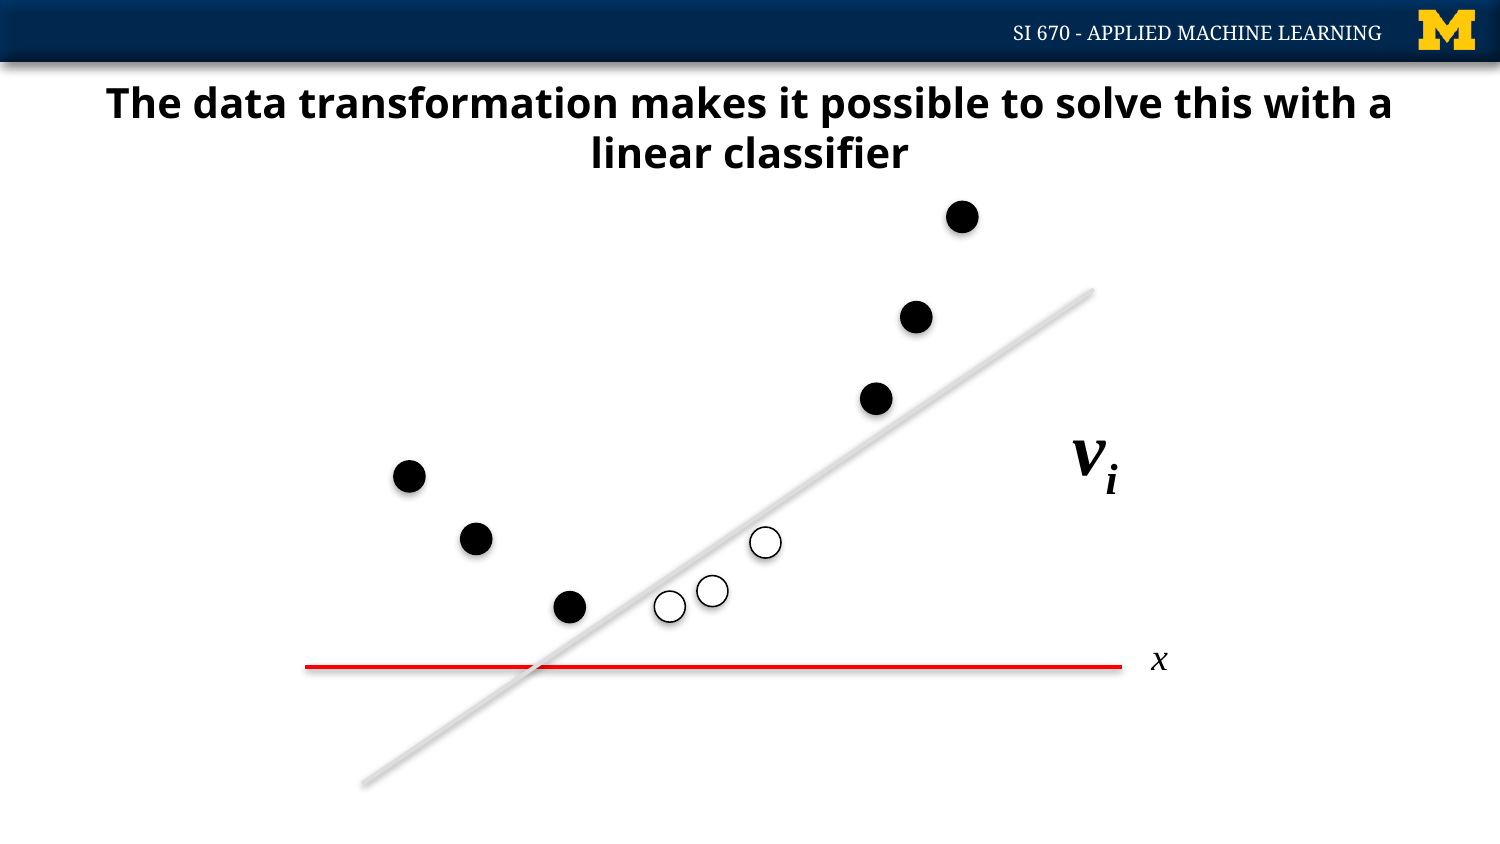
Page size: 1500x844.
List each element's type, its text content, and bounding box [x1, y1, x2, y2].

title The data transformation makes it possible to solve this with a linear classifier [58, 69, 1442, 185]
picture [0, 0, 1500, 844]
text_box x [1136, 625, 1184, 686]
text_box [361, 289, 1095, 784]
text_box [946, 200, 979, 234]
